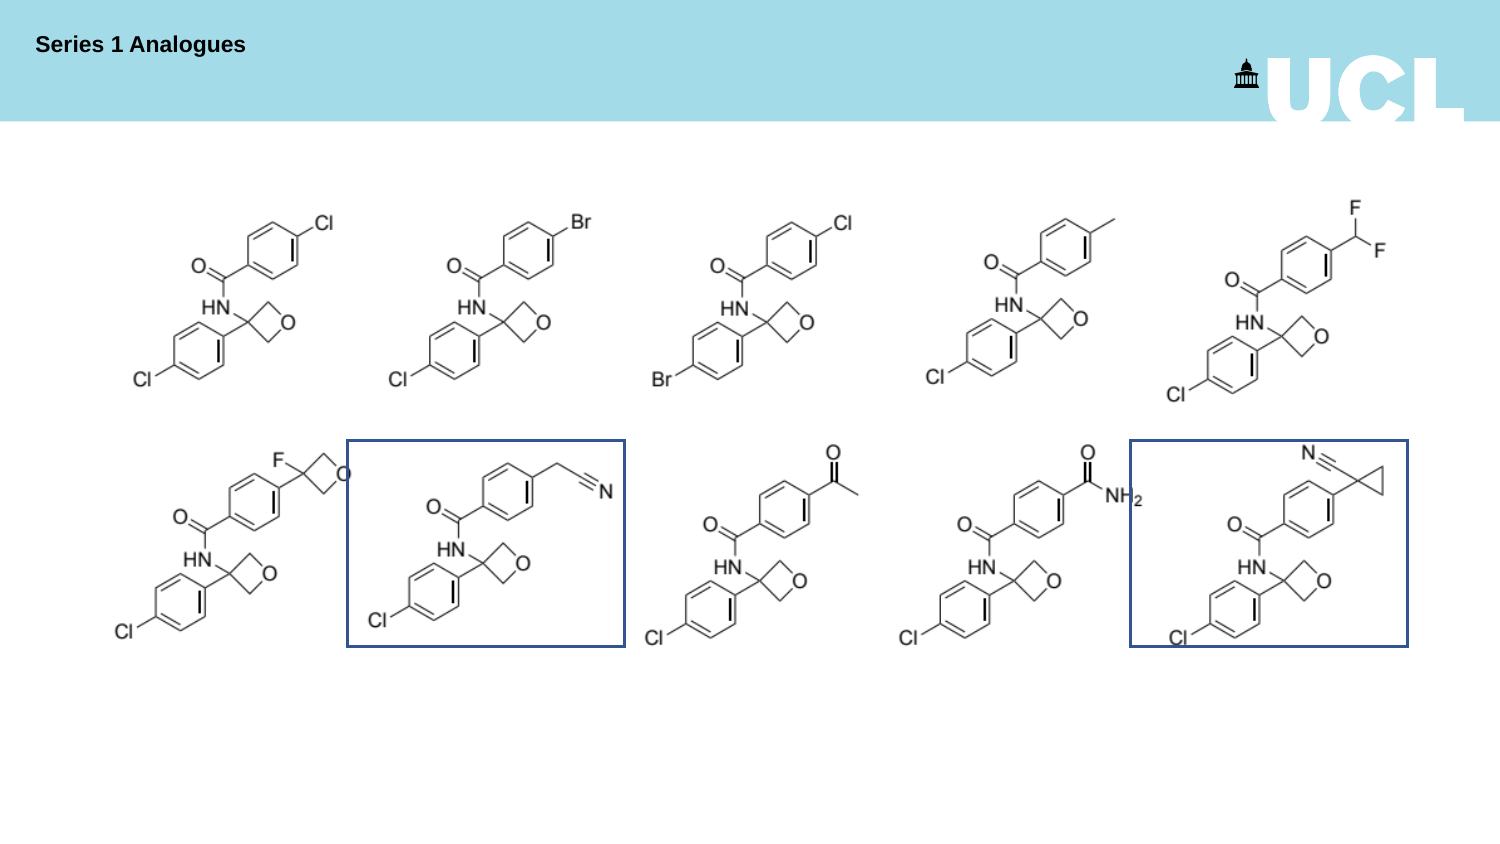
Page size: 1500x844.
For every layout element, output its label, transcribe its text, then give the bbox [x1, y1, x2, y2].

list Series 1 Analogues [35, 35, 936, 84]
picture [1234, 58, 1259, 88]
text_box [1388, 439, 1409, 648]
picture [112, 196, 1388, 648]
